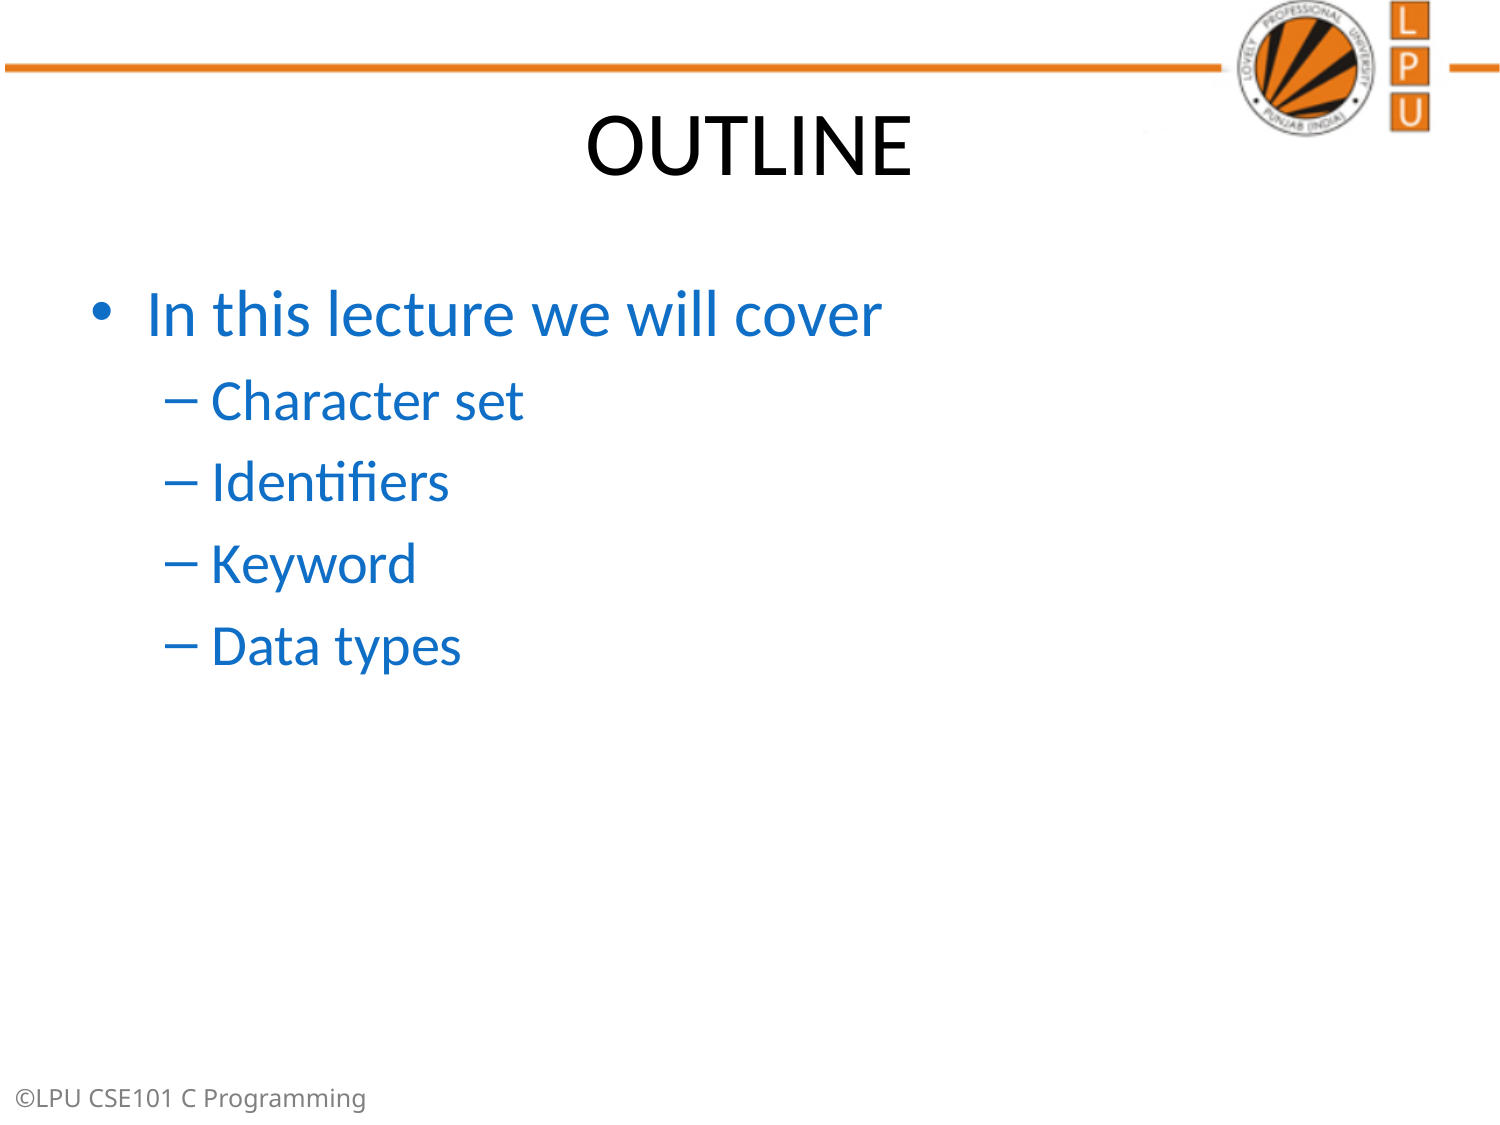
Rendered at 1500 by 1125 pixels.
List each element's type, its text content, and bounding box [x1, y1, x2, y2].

title OUTLINE [75, 45, 1425, 233]
list In this lecture we will cover Character set Identifiers Keyword Data types [75, 262, 1425, 1005]
picture [5, 0, 1500, 155]
